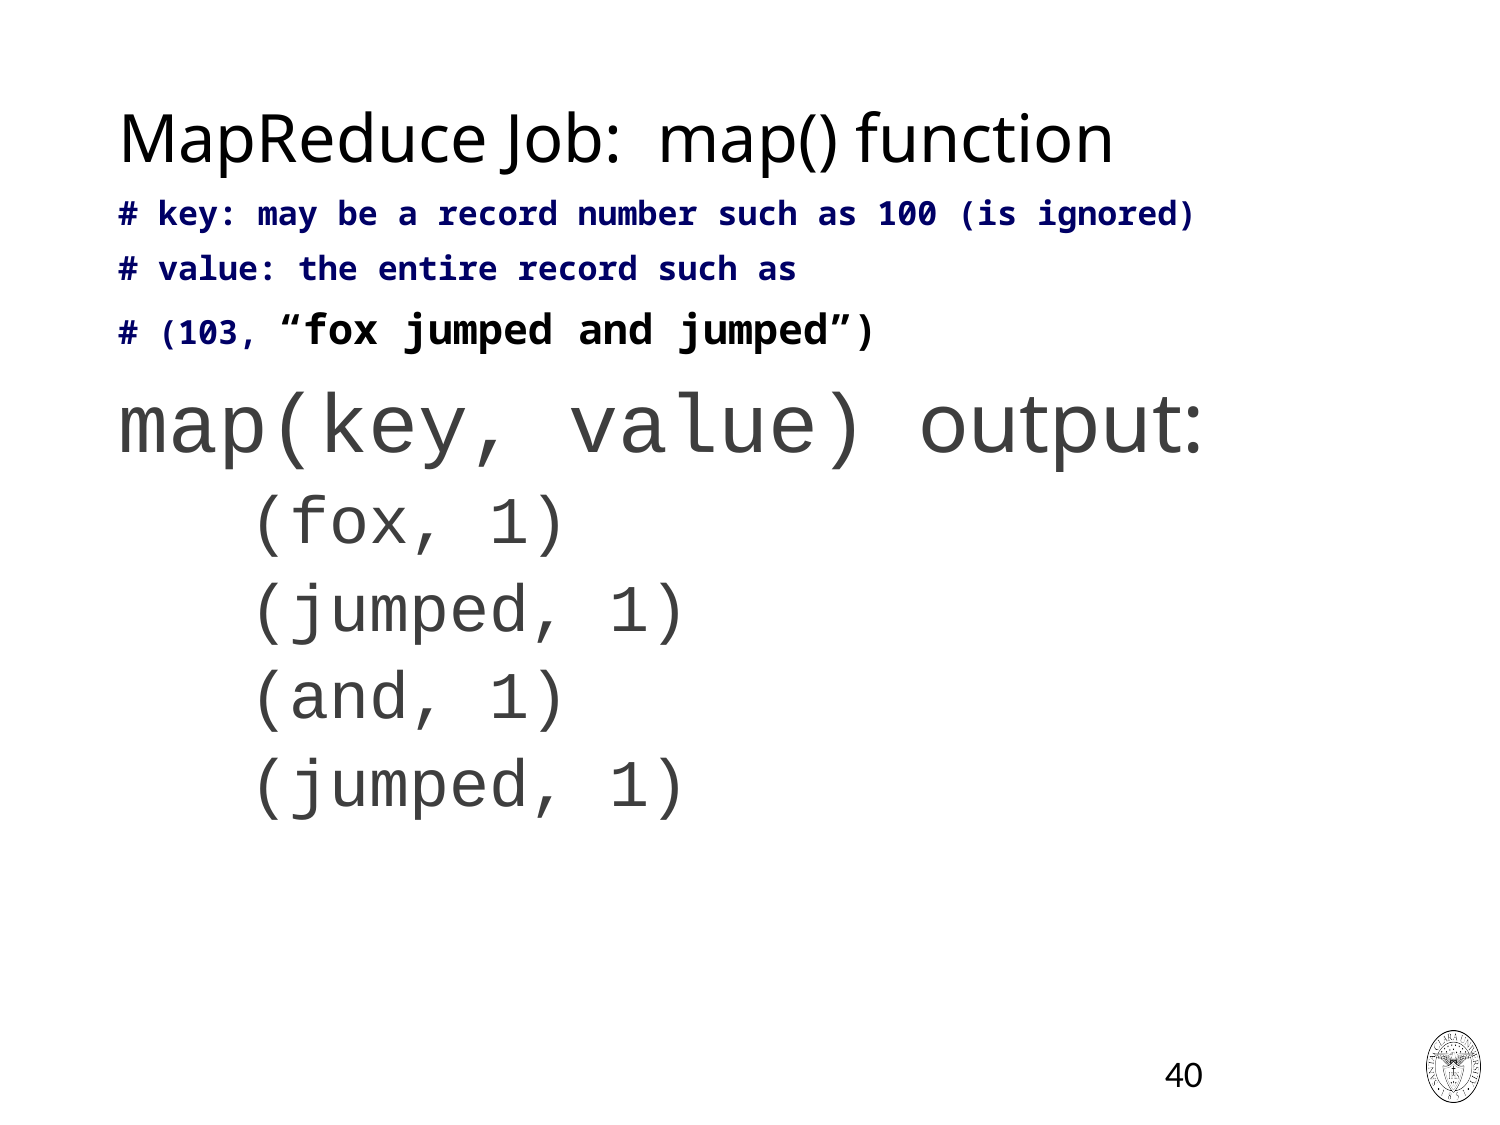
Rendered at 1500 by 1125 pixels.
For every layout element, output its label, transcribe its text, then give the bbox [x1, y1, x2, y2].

picture [1426, 1030, 1481, 1042]
slide_number 40 [1149, 1042, 1500, 1103]
list # key: may be a record number such as 100 (is ignored) # value: the entire record such as # (103, “fox jumped and jumped”) map(key, value) output: (fox, 1) (jumped, 1) (and, 1) (jumped, 1) [103, 184, 1397, 1014]
title MapReduce Job: map() function [103, 59, 1397, 184]
